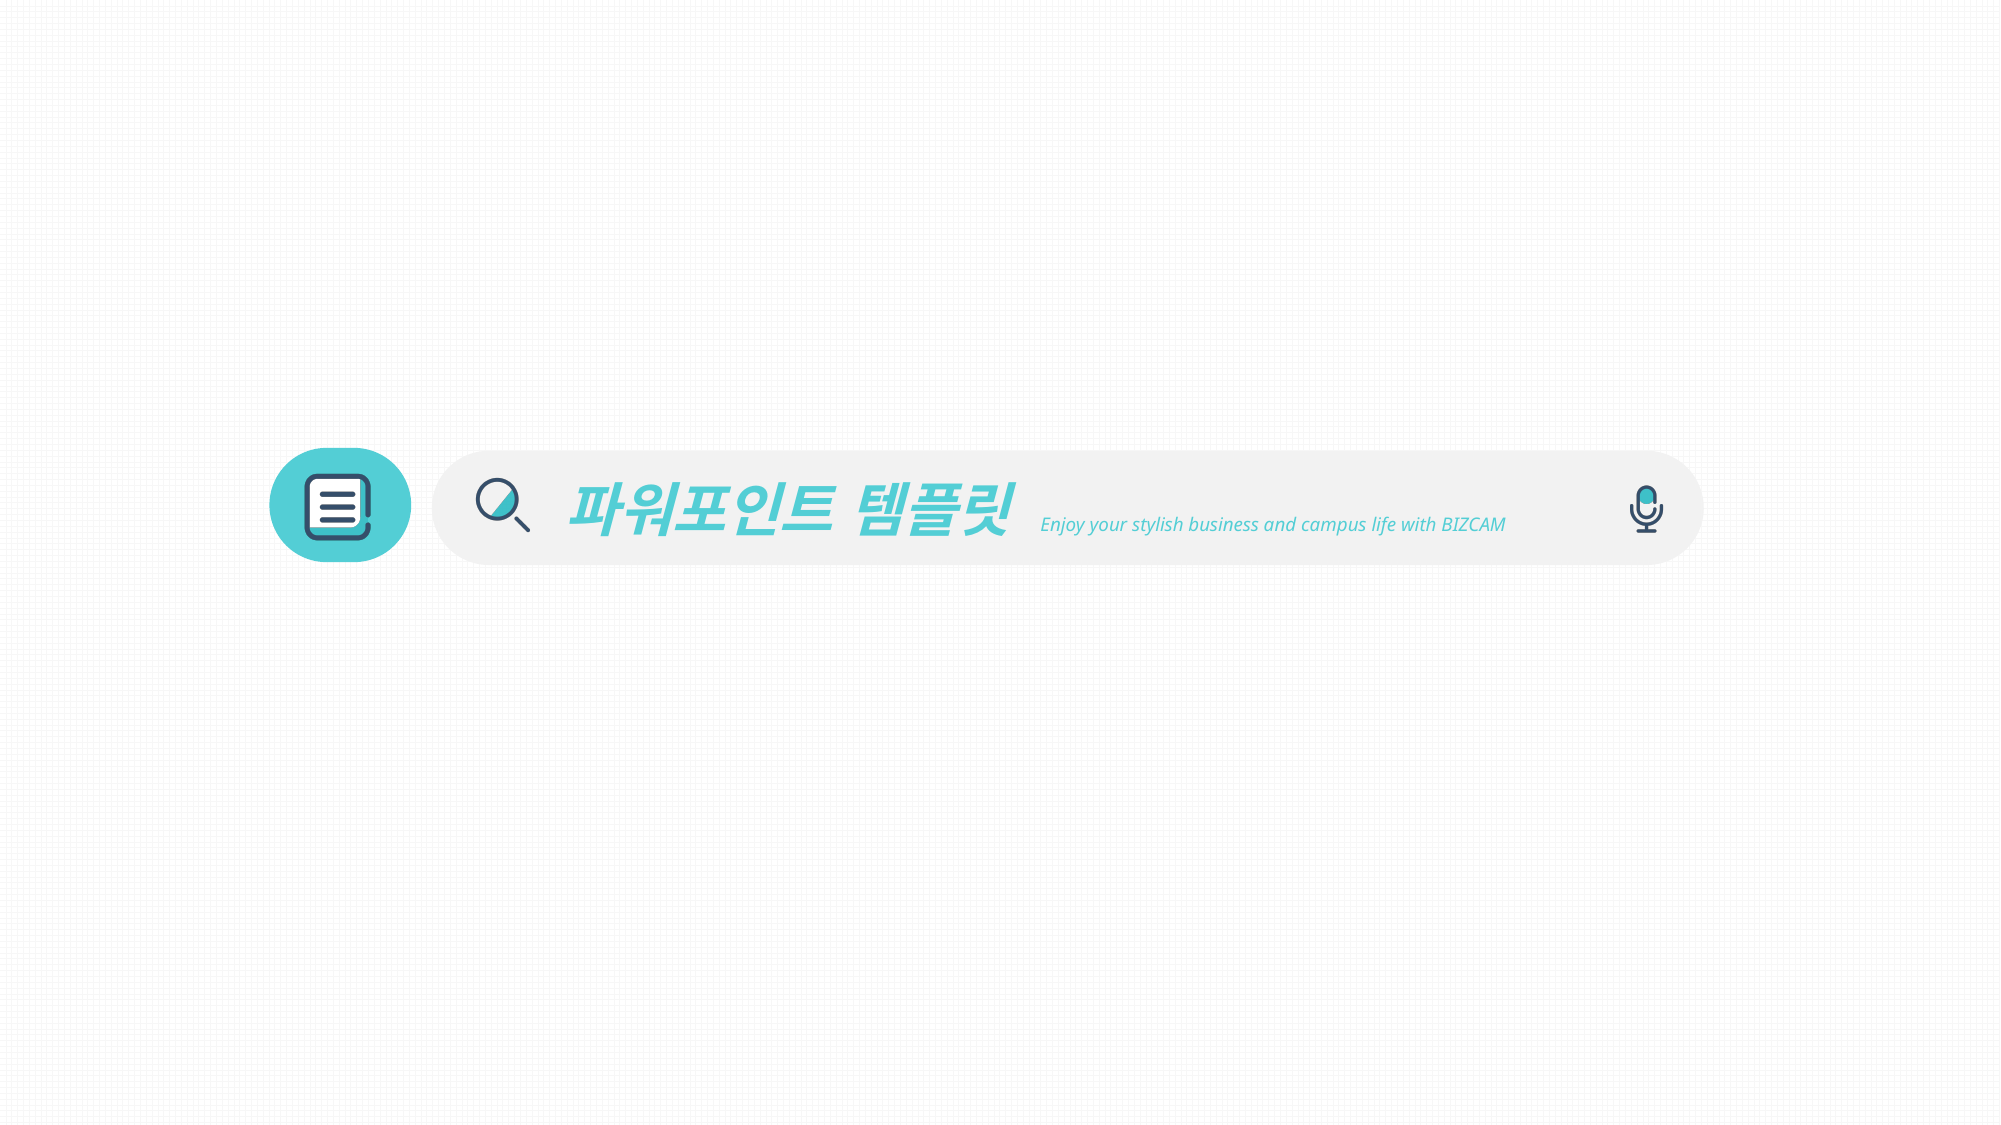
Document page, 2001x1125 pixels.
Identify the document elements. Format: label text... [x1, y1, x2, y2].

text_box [297, 466, 378, 548]
picture [1620, 482, 1673, 536]
text_box [268, 446, 413, 564]
picture [472, 474, 534, 536]
text_box 파워포인트 템플릿 Enjoy your stylish business and campus life with BIZCAM [430, 449, 1705, 567]
